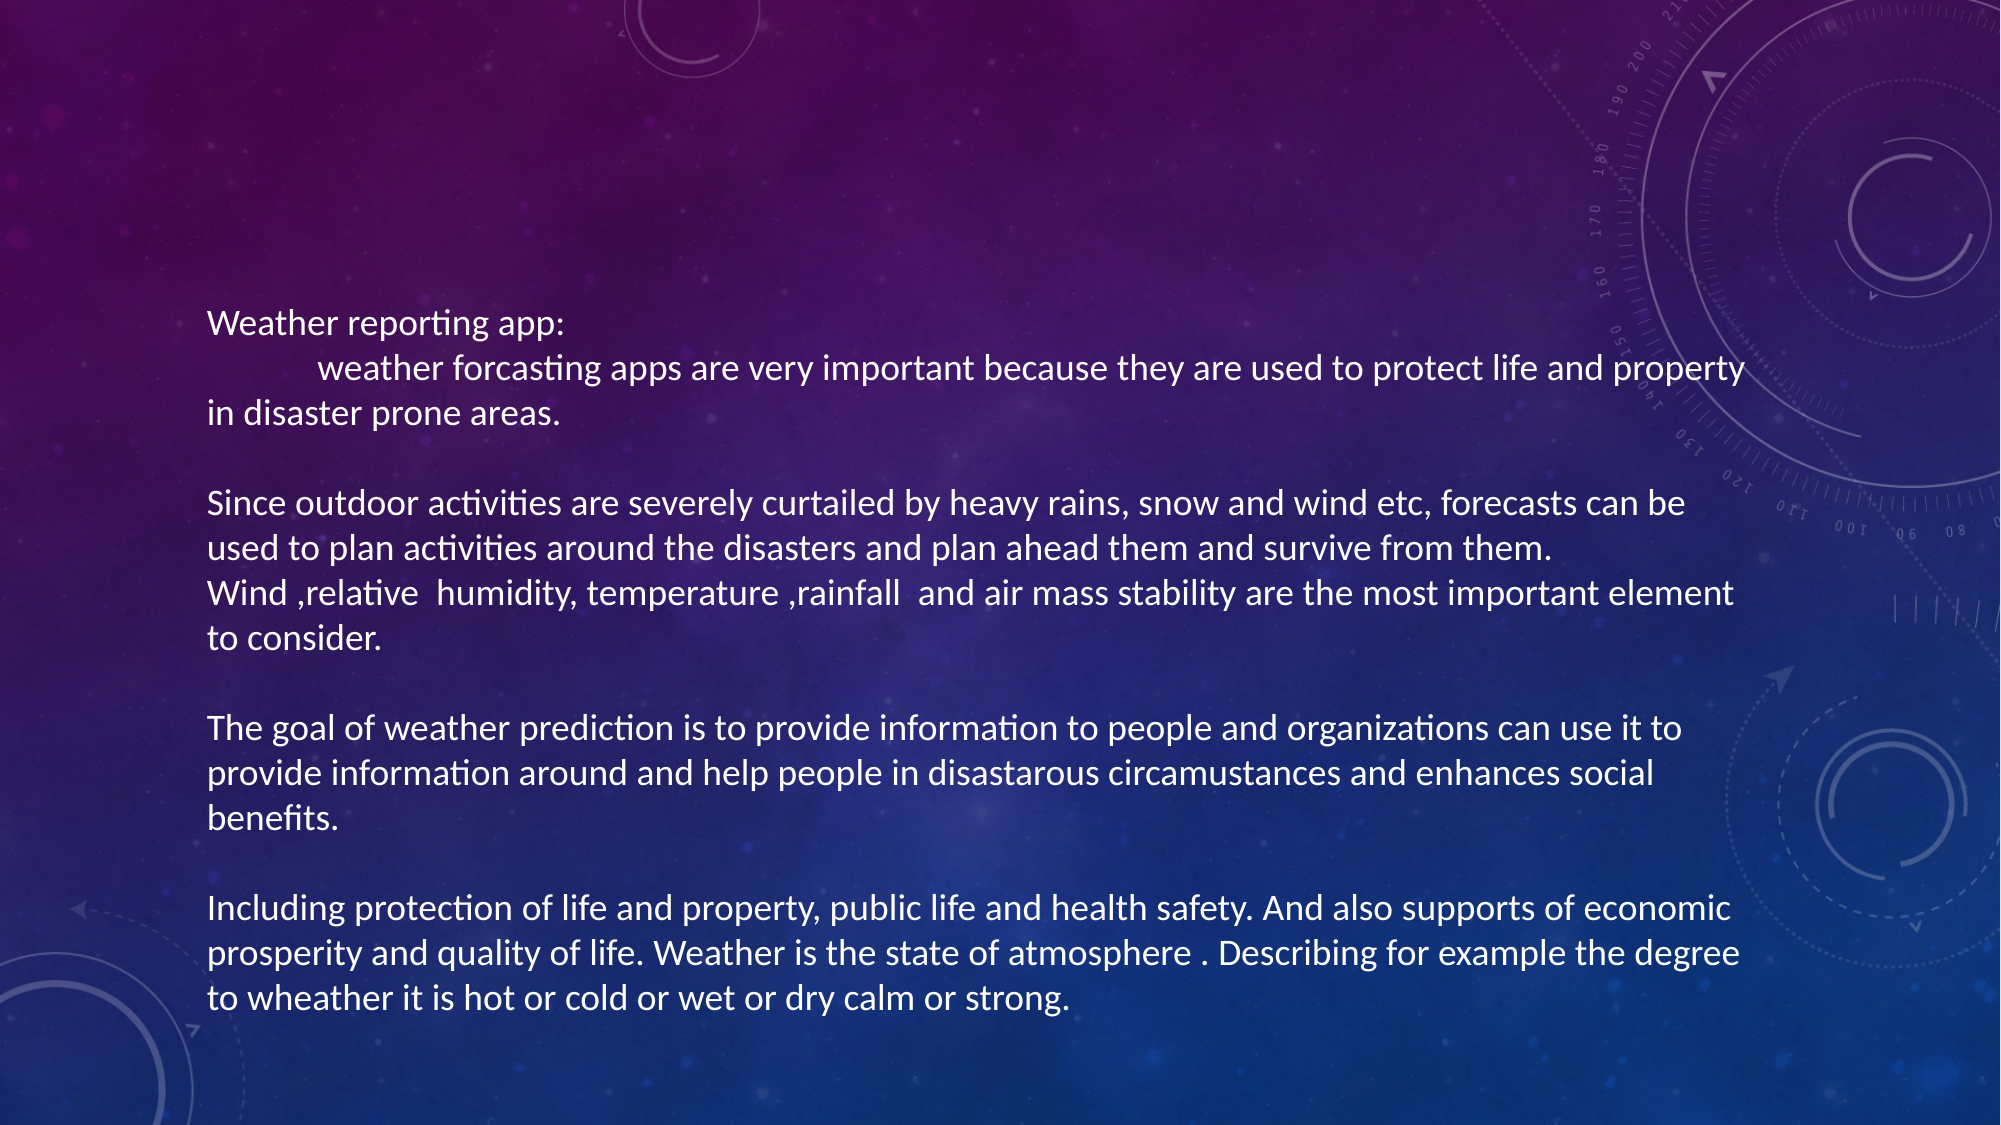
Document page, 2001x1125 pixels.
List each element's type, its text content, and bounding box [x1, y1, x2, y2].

picture [0, 0, 2001, 1125]
text_box Weather reporting app: weather forcasting apps are very important because they are used to protect life and property in disaster prone areas. Since outdoor activities are severely curtailed by heavy rains, snow and wind etc, forecasts can be used to plan activities around the disasters and plan ahead them and survive from them. Wind ,relative humidity, temperature ,rainfall and air mass stability are the most important element to consider. The goal of weather prediction is to provide information to people and organizations can use it to provide information around and help people in disastarous circamustances and enhances social benefits. Including protection of life and property, public life and health safety. And also supports of economic prosperity and quality of life. Weather is the state of atmosphere . Describing for example the degree to wheather it is hot or cold or wet or dry calm or strong. [192, 290, 1764, 1026]
